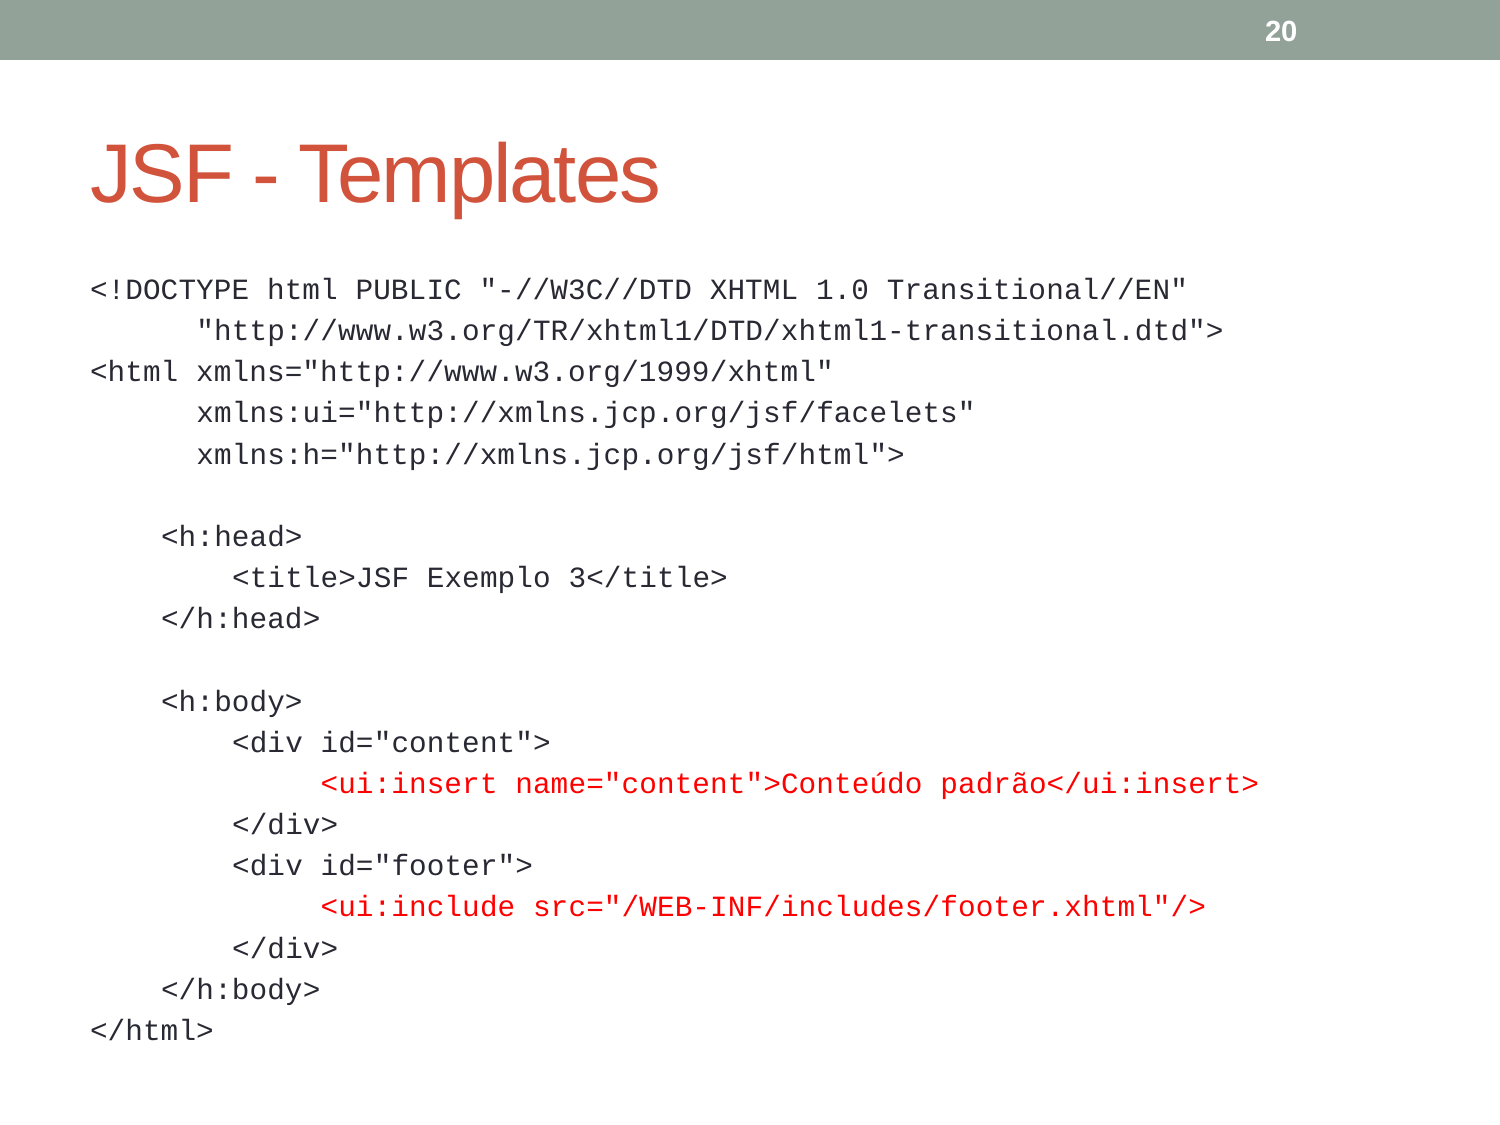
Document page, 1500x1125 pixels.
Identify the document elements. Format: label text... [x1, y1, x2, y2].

slide_number 20 [1250, 3, 1425, 57]
list <!DOCTYPE html PUBLIC "-//W3C//DTD XHTML 1.0 Transitional//EN" "http://www.w3.org/TR/xhtml1/DTD/xhtml1-transitional.dtd"> <html xmlns="http://www.w3.org/1999/xhtml" xmlns:ui="http://xmlns.jcp.org/jsf/facelets" xmlns:h="http://xmlns.jcp.org/jsf/html"> <h:head> <title>JSF Exemplo 3</title> </h:head> <h:body> <div id="content"> <ui:insert name="content">Conteúdo padrão</ui:insert> </div> <div id="footer"> <ui:include src="/WEB-INF/includes/footer.xhtml"/> </div> </h:body> </html> [75, 262, 1425, 1063]
title JSF - Templates [75, 87, 1425, 250]
